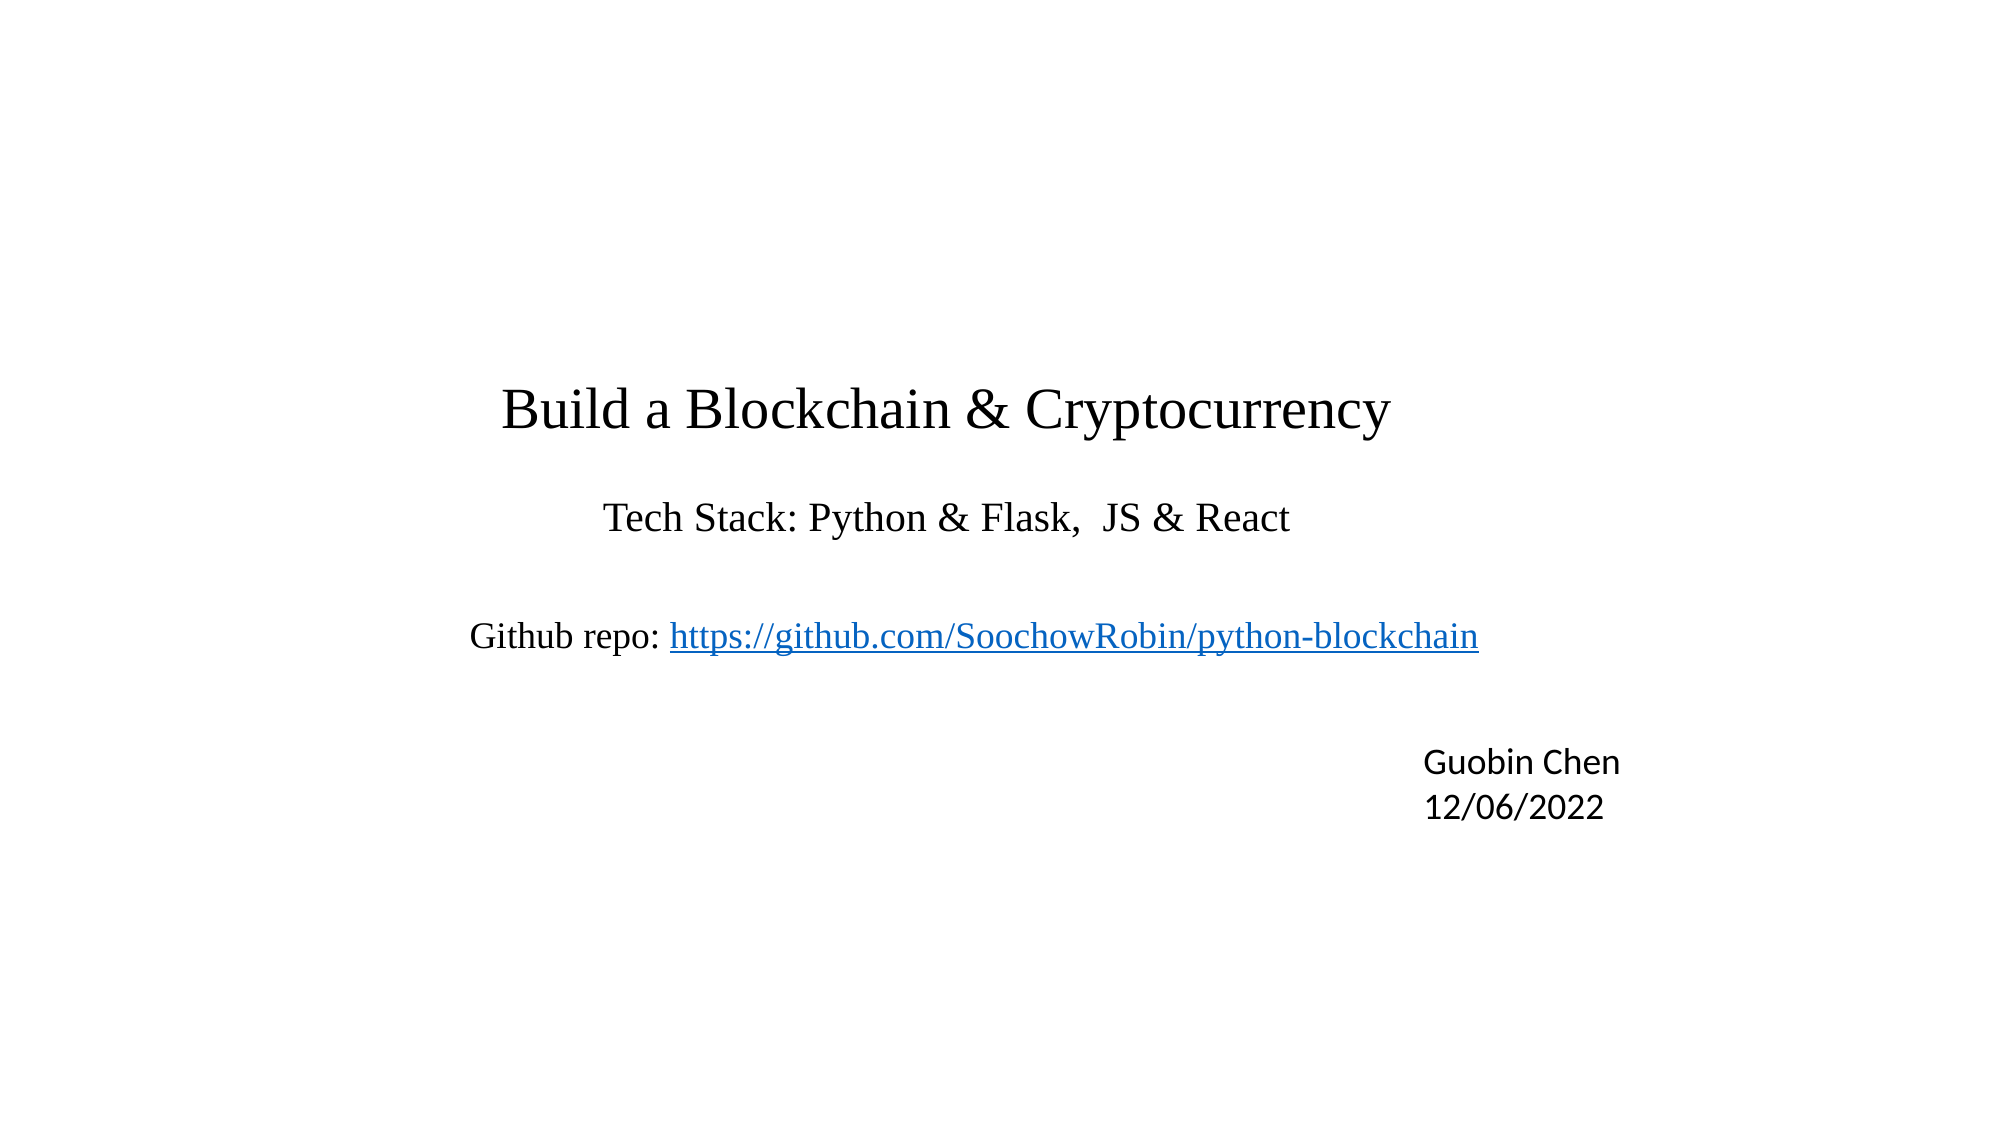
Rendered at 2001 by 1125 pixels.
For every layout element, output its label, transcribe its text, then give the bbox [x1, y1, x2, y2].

text_box Build a Blockchain & Cryptocurrency Tech Stack: Python & Flask, JS & React [450, 362, 1443, 548]
text_box Guobin Chen 12/06/2022 [1408, 729, 1637, 835]
text_box Github repo: https://github.com/SoochowRobin/python-blockchain [454, 603, 1494, 664]
